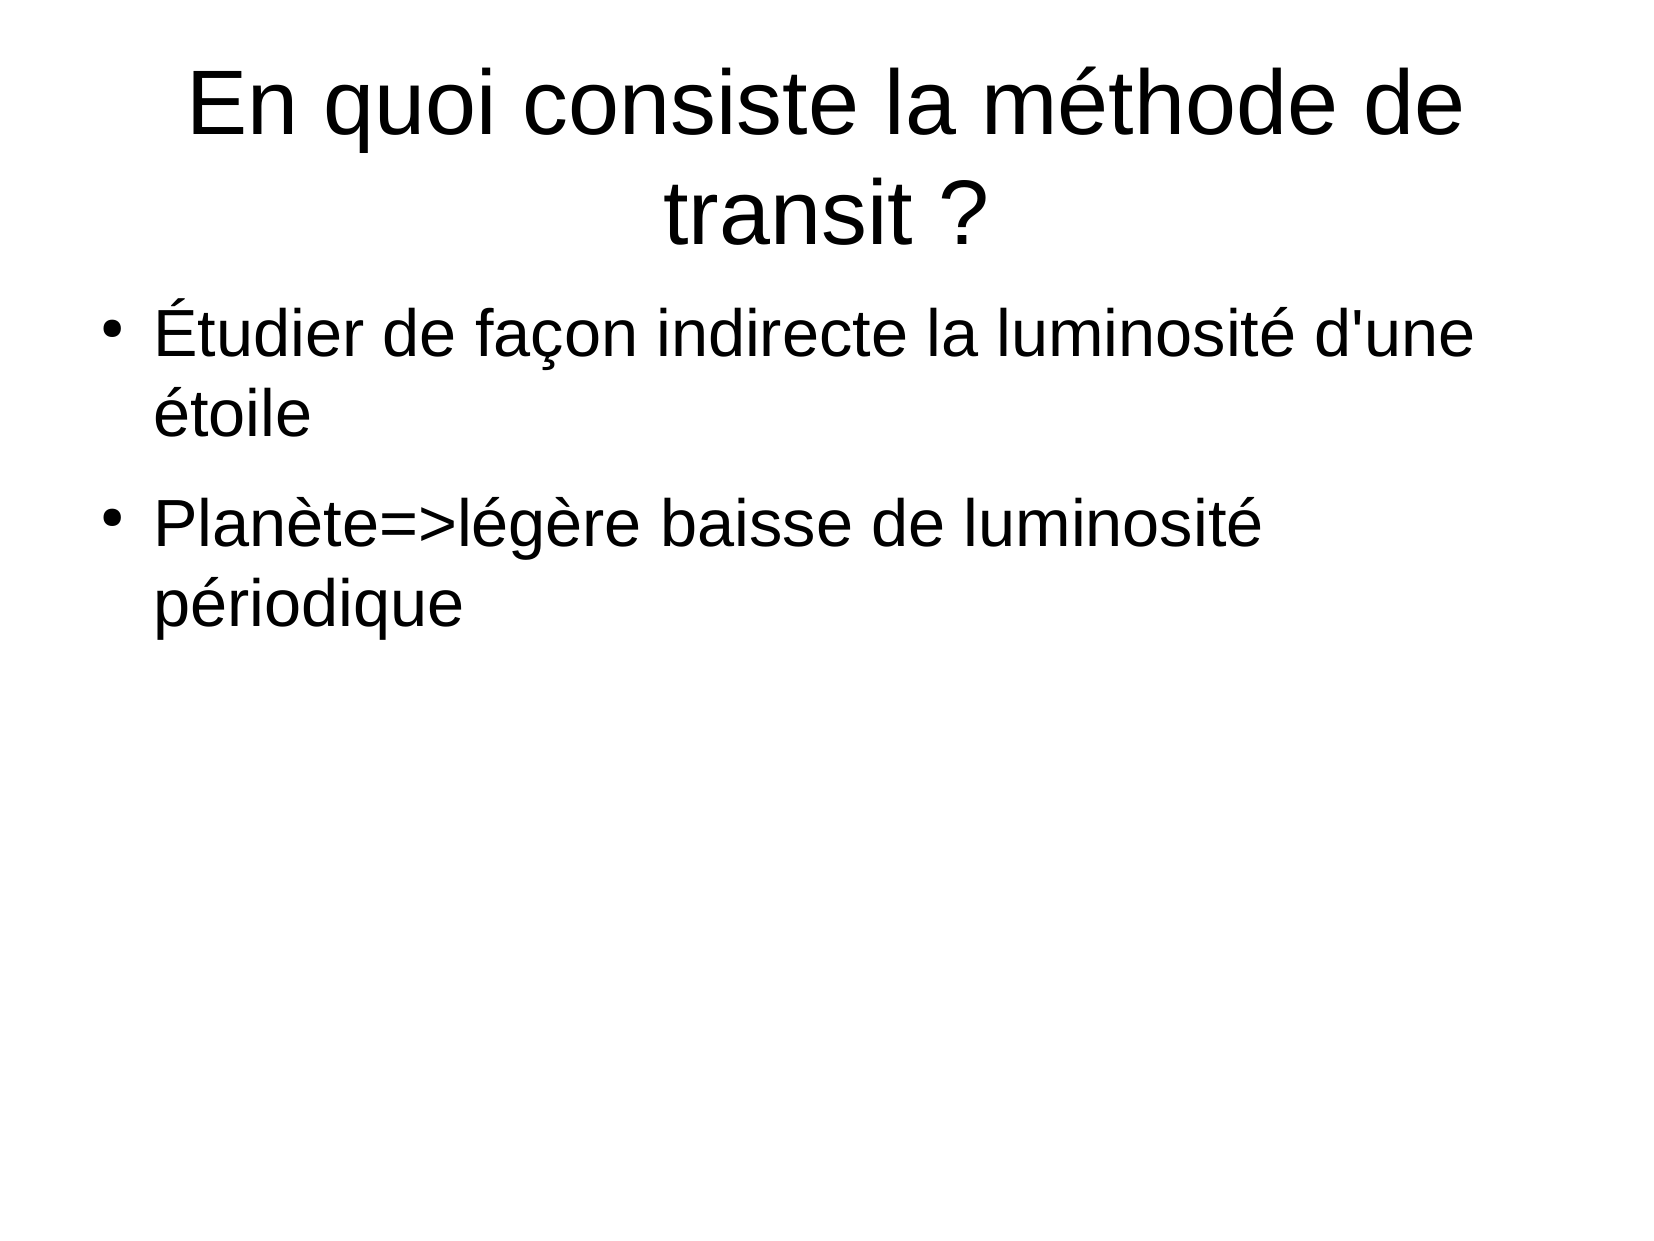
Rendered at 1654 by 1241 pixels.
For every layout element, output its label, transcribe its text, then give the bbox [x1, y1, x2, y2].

title En quoi consiste la méthode de transit ? [82, 42, 1571, 263]
list Étudier de façon indirecte la luminosité d'une étoile Planète=>légère baisse de luminosité périodique [82, 290, 1571, 1109]
